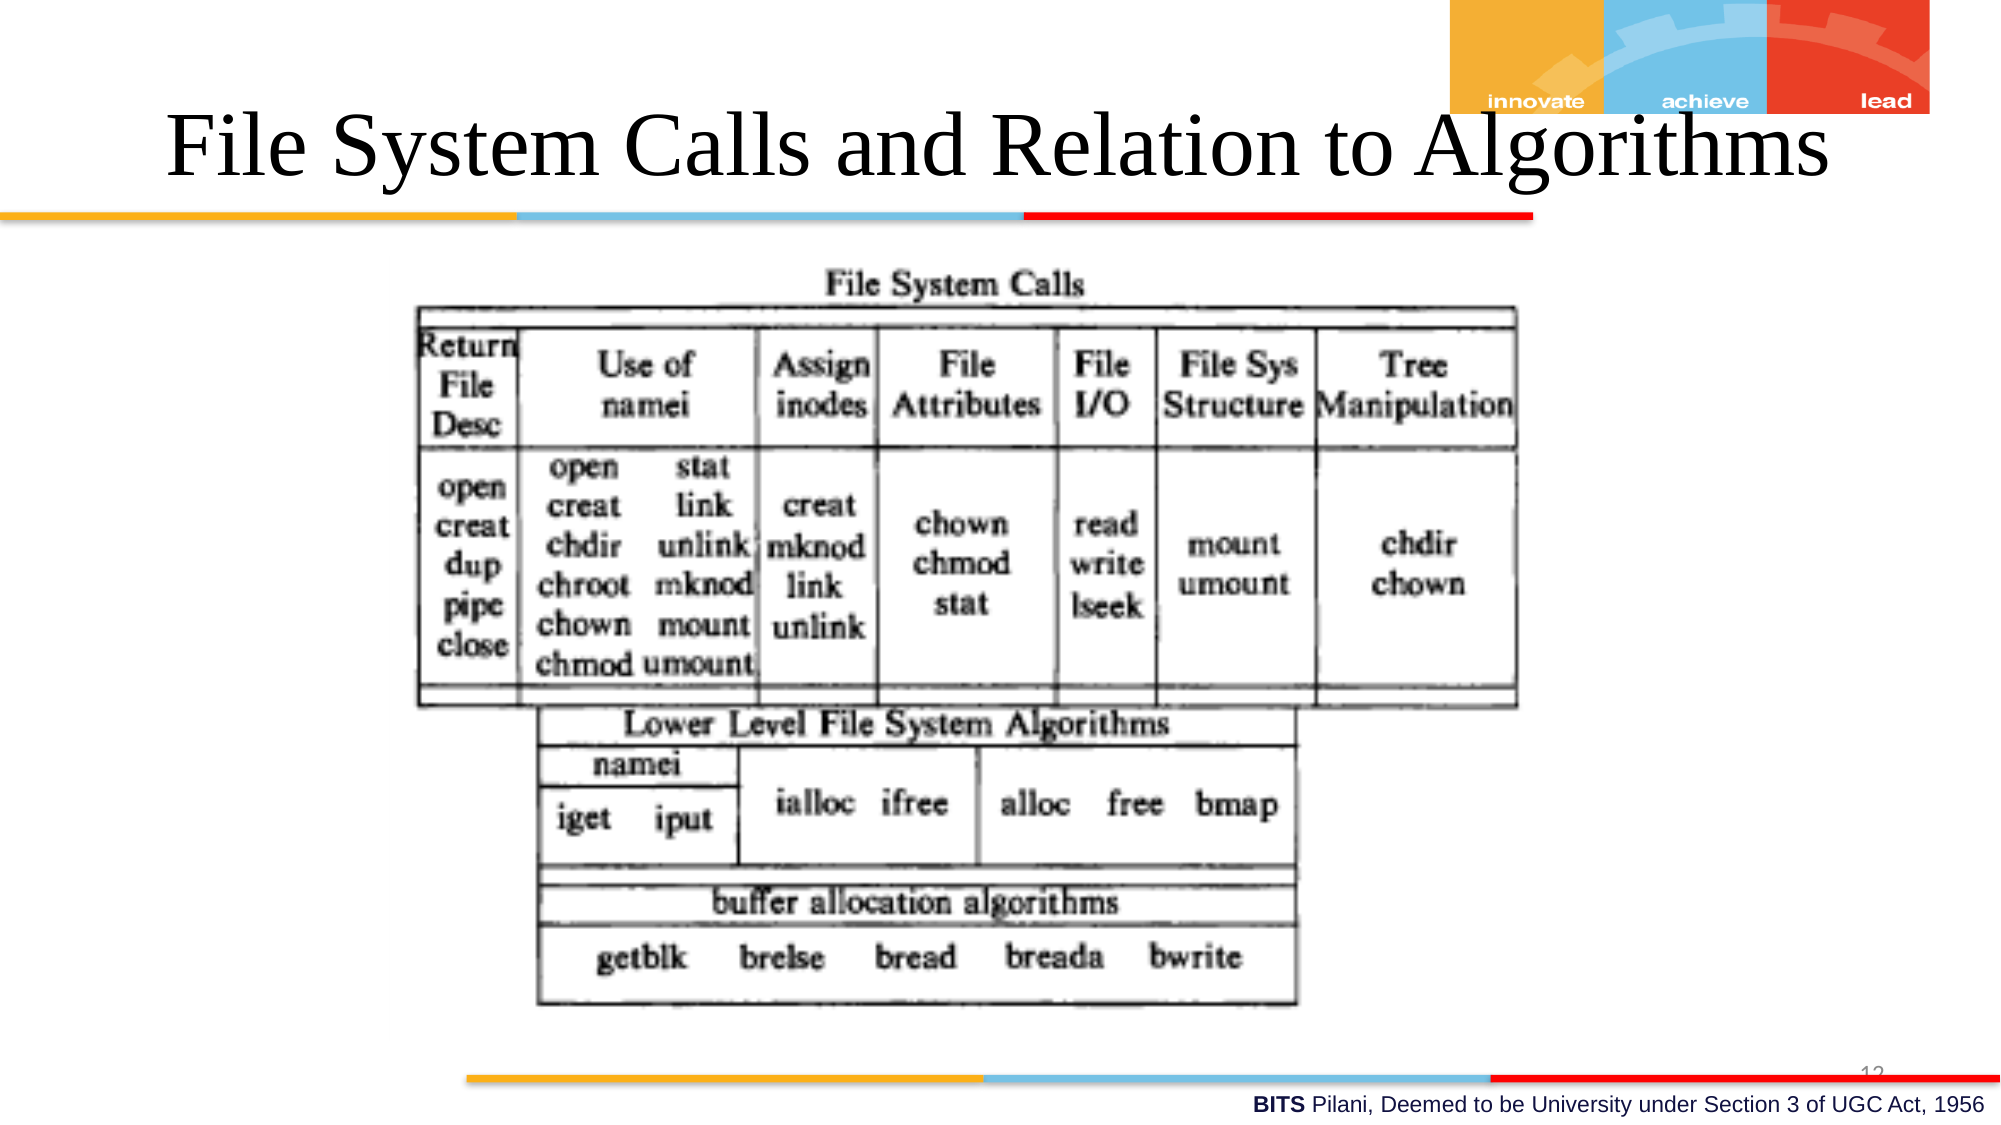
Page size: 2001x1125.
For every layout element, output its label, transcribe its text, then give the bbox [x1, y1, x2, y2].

picture [1449, 0, 1930, 114]
slide_number 12 [1433, 1042, 1900, 1103]
picture [388, 256, 1557, 1042]
title File System Calls and Relation to Algorithms [99, 45, 1900, 233]
